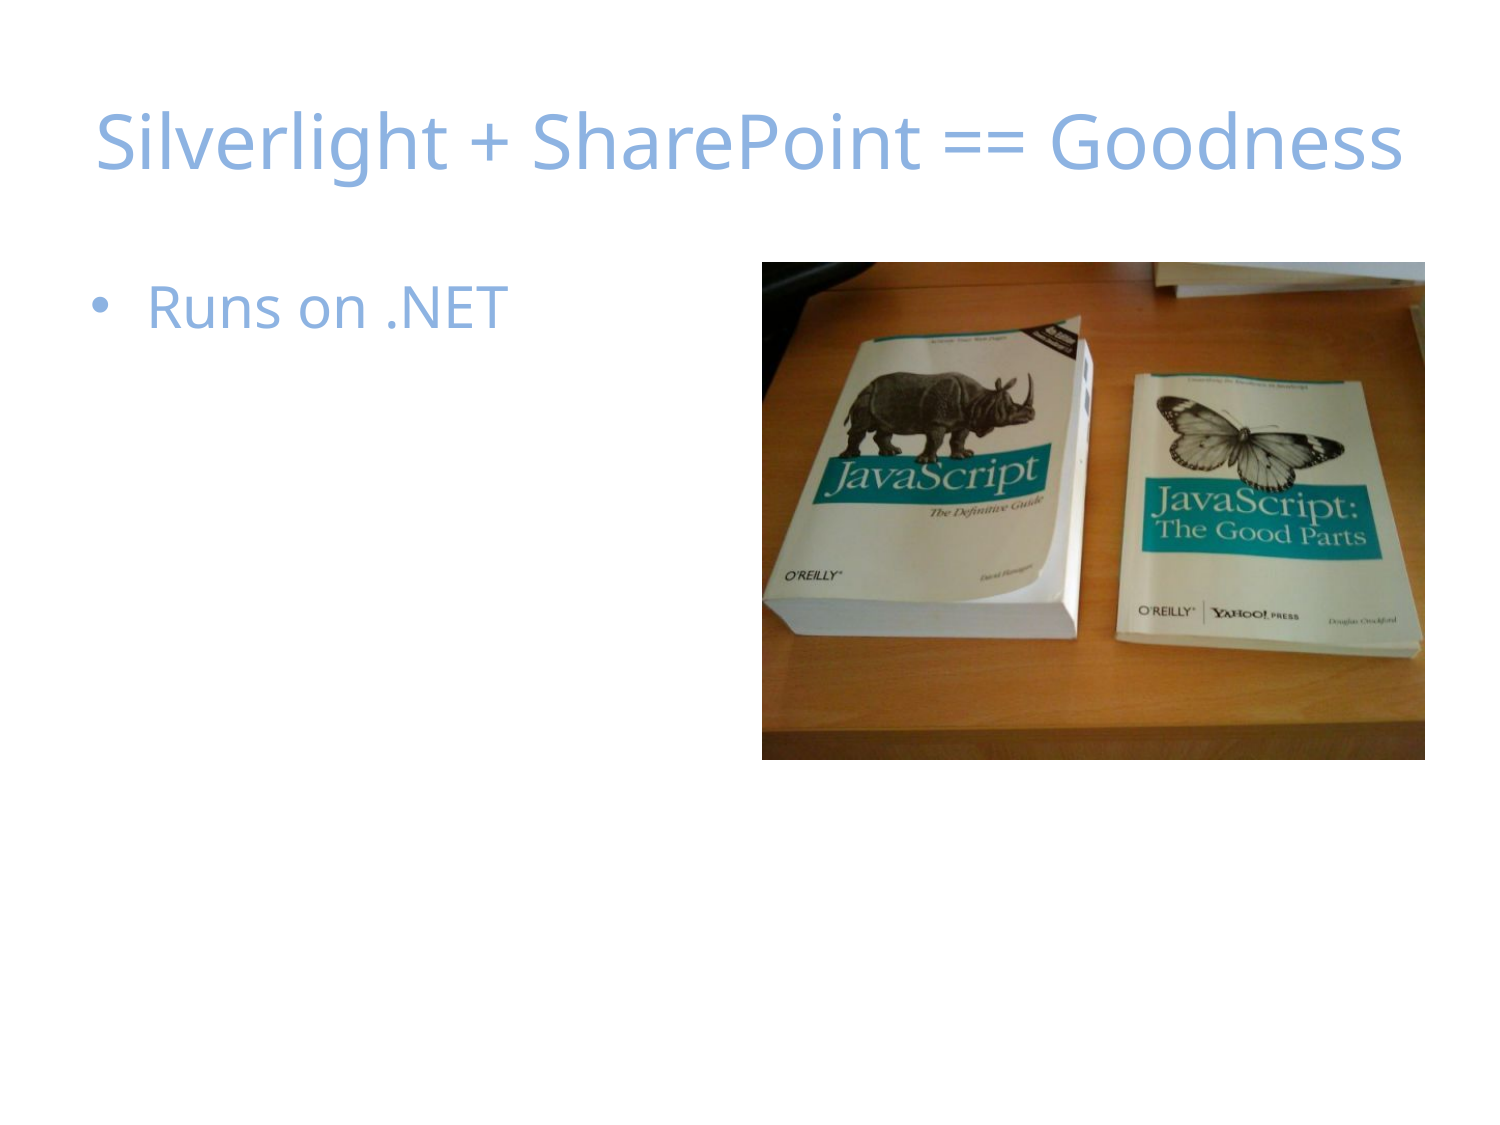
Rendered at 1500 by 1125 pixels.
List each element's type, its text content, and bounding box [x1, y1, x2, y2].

title Silverlight + SharePoint == Goodness [75, 45, 1425, 233]
list Runs on .NET [75, 262, 738, 1005]
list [762, 262, 1426, 760]
